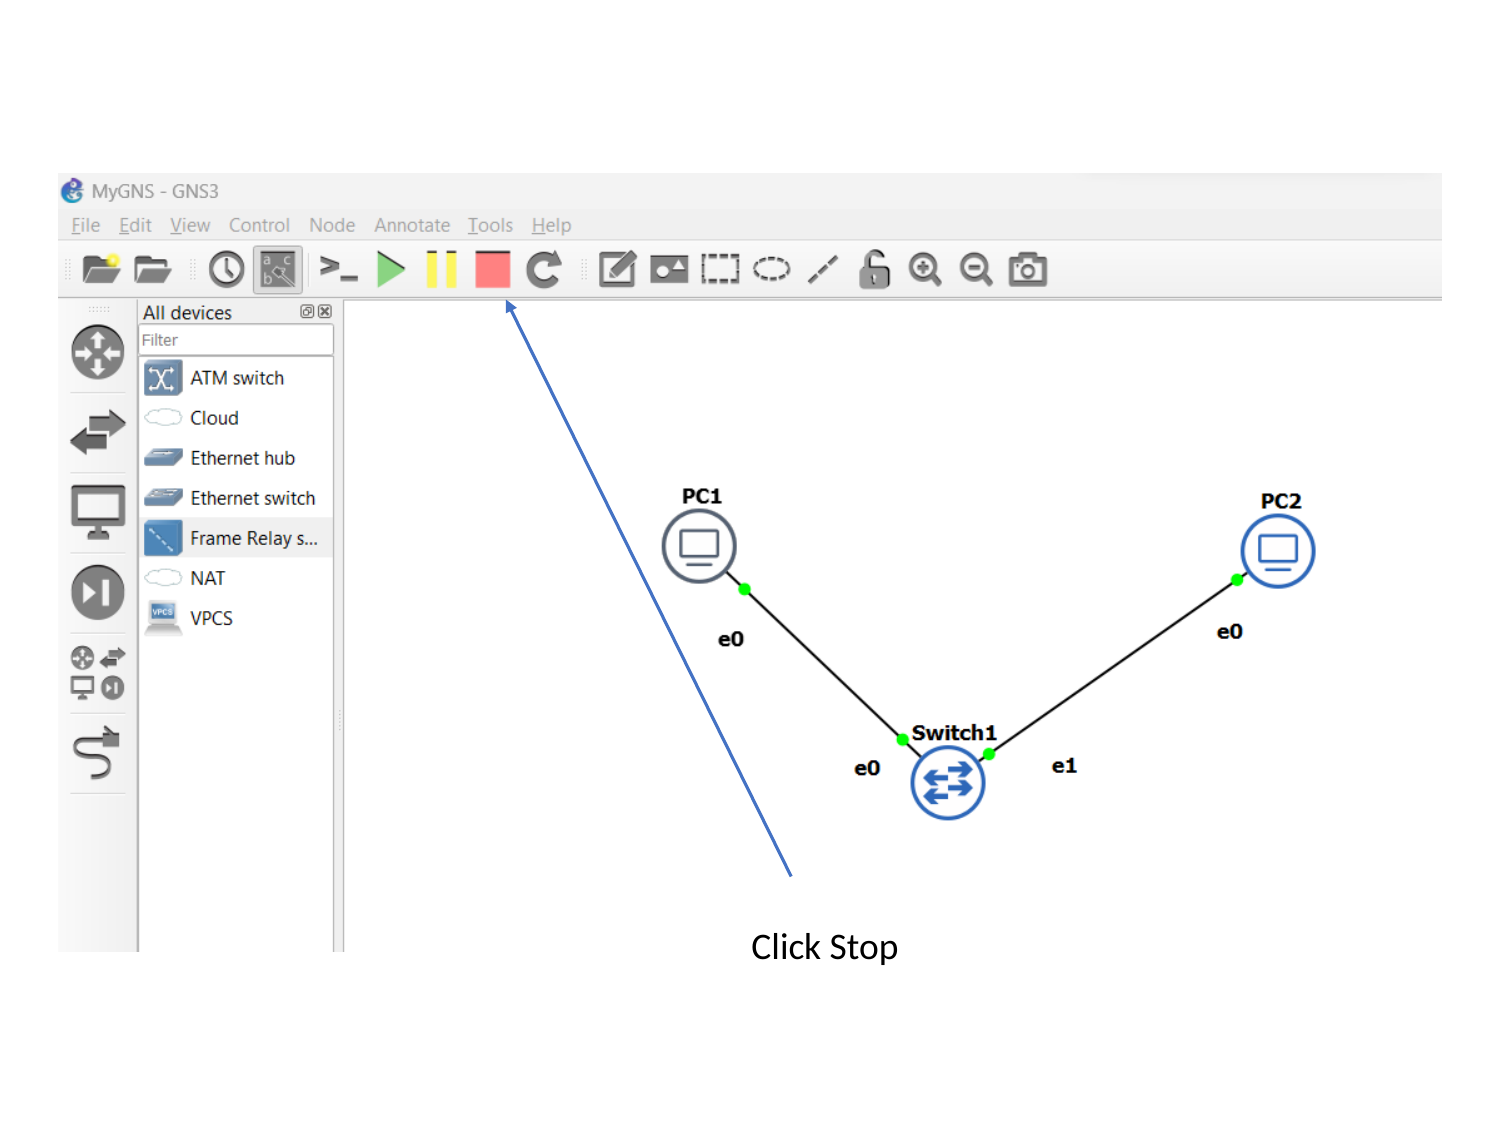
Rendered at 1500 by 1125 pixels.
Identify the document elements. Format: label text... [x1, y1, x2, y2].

text_box Click Stop [736, 952, 939, 975]
picture [57, 173, 1442, 952]
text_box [505, 299, 792, 877]
